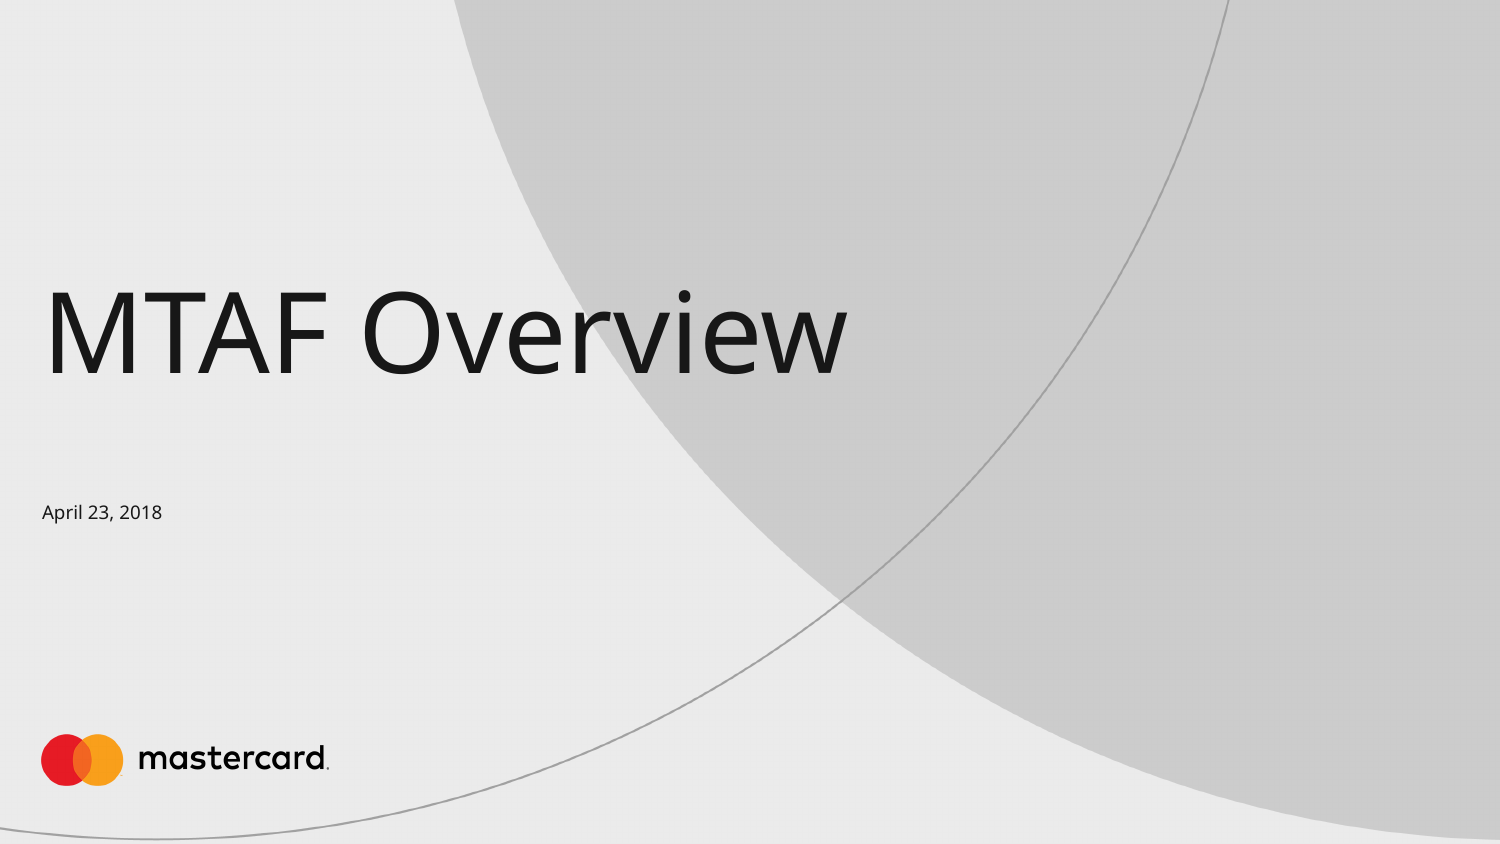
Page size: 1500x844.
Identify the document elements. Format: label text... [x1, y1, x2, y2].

picture [0, 0, 1500, 844]
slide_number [26, 478, 540, 524]
title MTAF Overview [26, 278, 979, 403]
